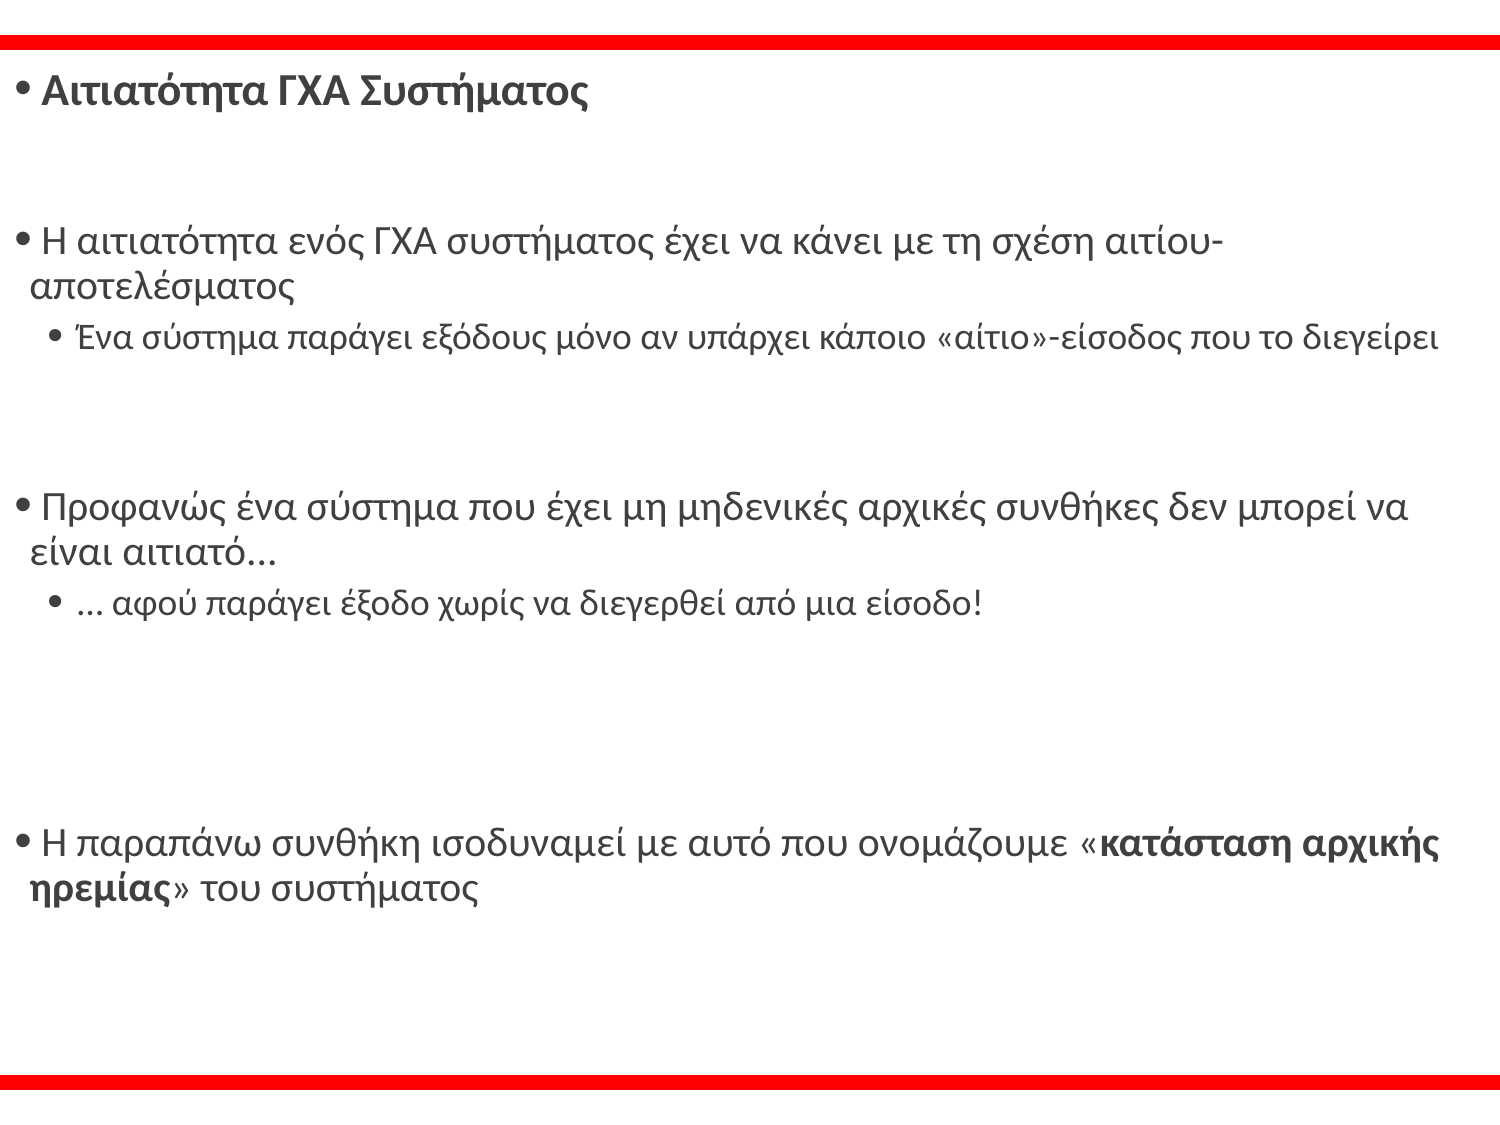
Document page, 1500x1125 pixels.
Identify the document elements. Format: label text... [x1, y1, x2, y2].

list Αιτιατότητα ΓΧΑ Συστήματος Η αιτιατότητα ενός ΓΧΑ συστήματος έχει να κάνει με τη σχέση αιτίου-αποτελέσματος Ένα σύστημα παράγει εξόδους μόνο αν υπάρχει κάποιο «αίτιο»-είσοδος που το διεγείρει Προφανώς ένα σύστημα που έχει μη μηδενικές αρχικές συνθήκες δεν μπορεί να είναι αιτιατό... … αφού παράγει έξοδο χωρίς να διεγερθεί από μια είσοδο! Η παραπάνω συνθήκη ισοδυναμεί με αυτό που ονομάζουμε «κατάσταση αρχικής ηρεμίας» του συστήματος [14, 58, 1484, 1075]
text_box [0, 35, 1500, 50]
text_box [0, 1075, 1500, 1090]
